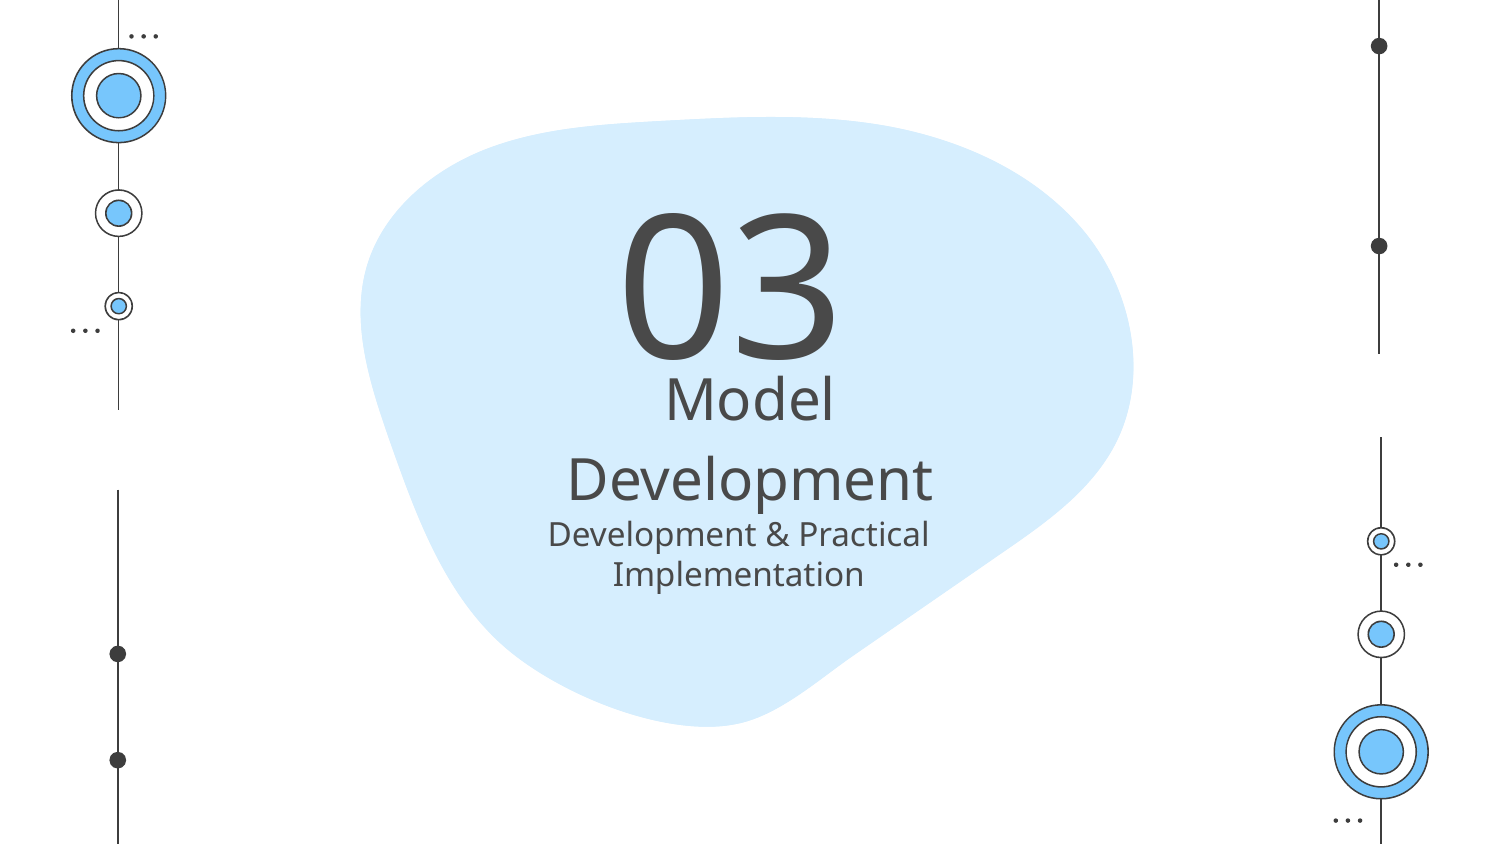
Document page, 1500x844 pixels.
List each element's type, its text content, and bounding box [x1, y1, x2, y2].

title Model Development [487, 366, 1013, 498]
subtitle Development & Practical Implementation [465, 498, 1013, 606]
title 03 [487, 190, 975, 366]
